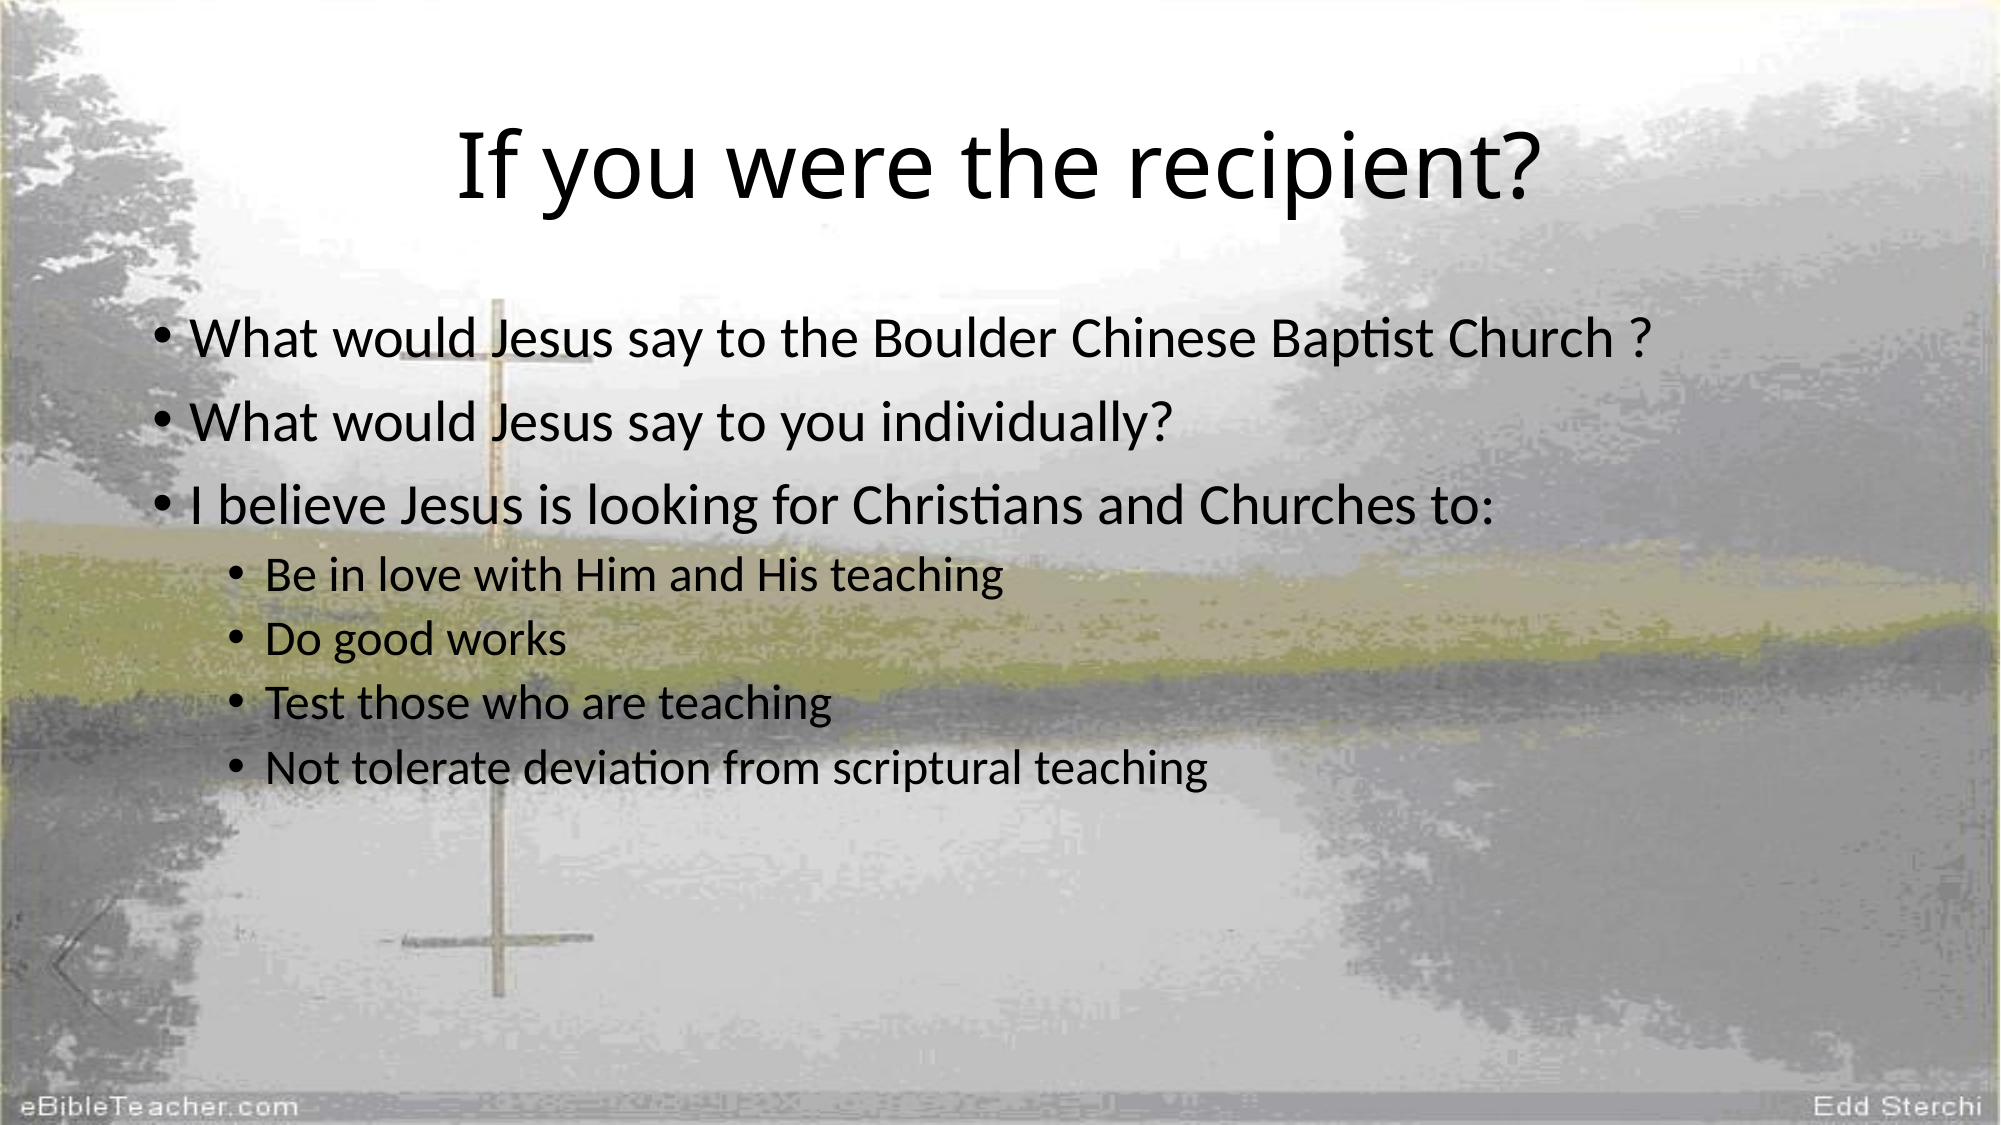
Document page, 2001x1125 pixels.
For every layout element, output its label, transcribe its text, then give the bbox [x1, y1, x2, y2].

picture [0, 0, 2001, 1125]
list What would Jesus say to the Boulder Chinese Baptist Church ? What would Jesus say to you individually? I believe Jesus is looking for Christians and Churches to: Be in love with Him and His teaching Do good works Test those who are teaching Not tolerate deviation from scriptural teaching [137, 299, 1863, 1014]
title If you were the recipient? [137, 59, 1863, 278]
